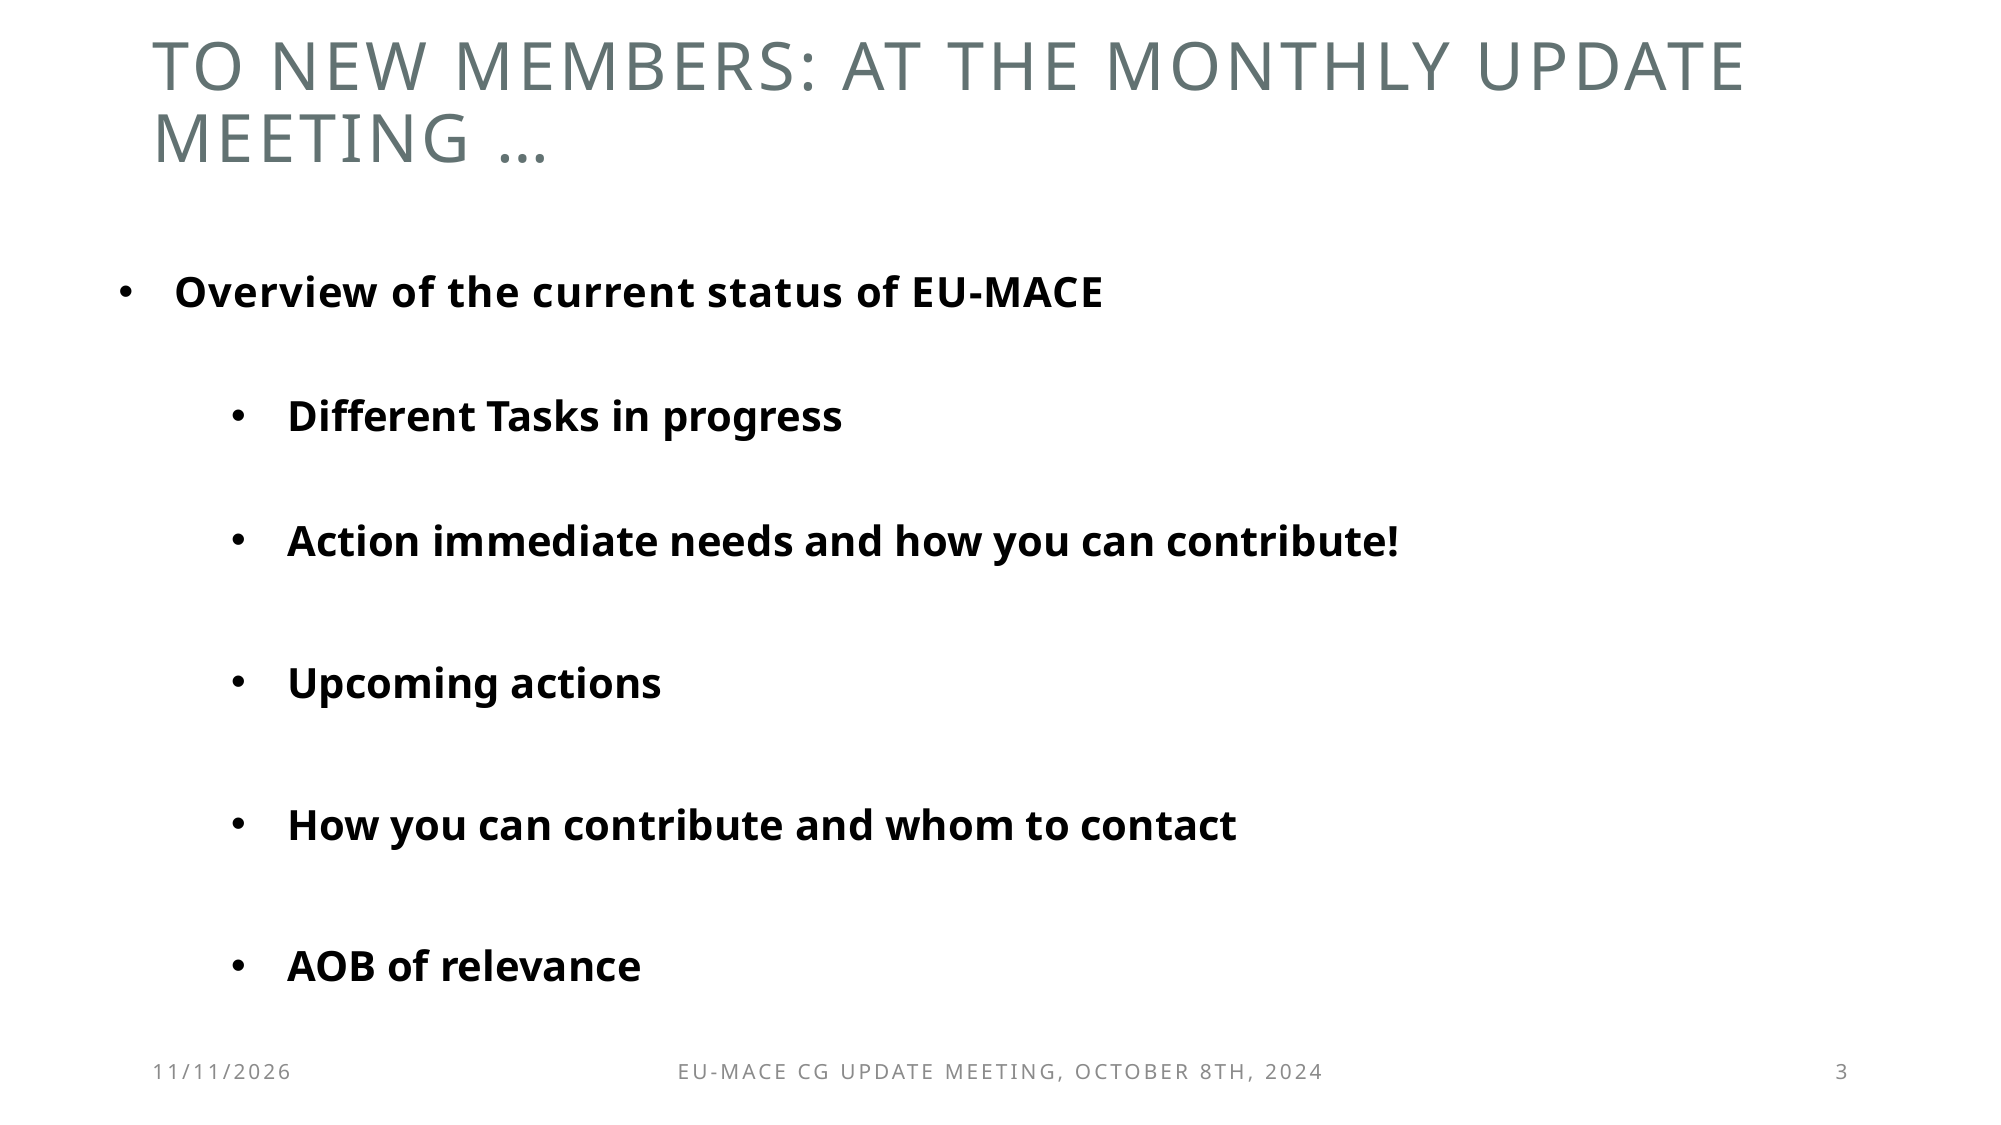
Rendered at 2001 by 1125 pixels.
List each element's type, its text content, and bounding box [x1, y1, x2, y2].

slide_number 3 [1412, 1042, 1863, 1103]
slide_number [137, 1042, 588, 1103]
title To new members: at the monthly update meeting … [137, 0, 1931, 185]
list Overview of the current status of EU-MACE Different Tasks in progress Action immediate needs and how you can contribute! Upcoming actions How you can contribute and whom to contact AOB of relevance [103, 251, 1965, 976]
footer EU-MACE CG update meeting, October 8th, 2024 [662, 1042, 1338, 1103]
